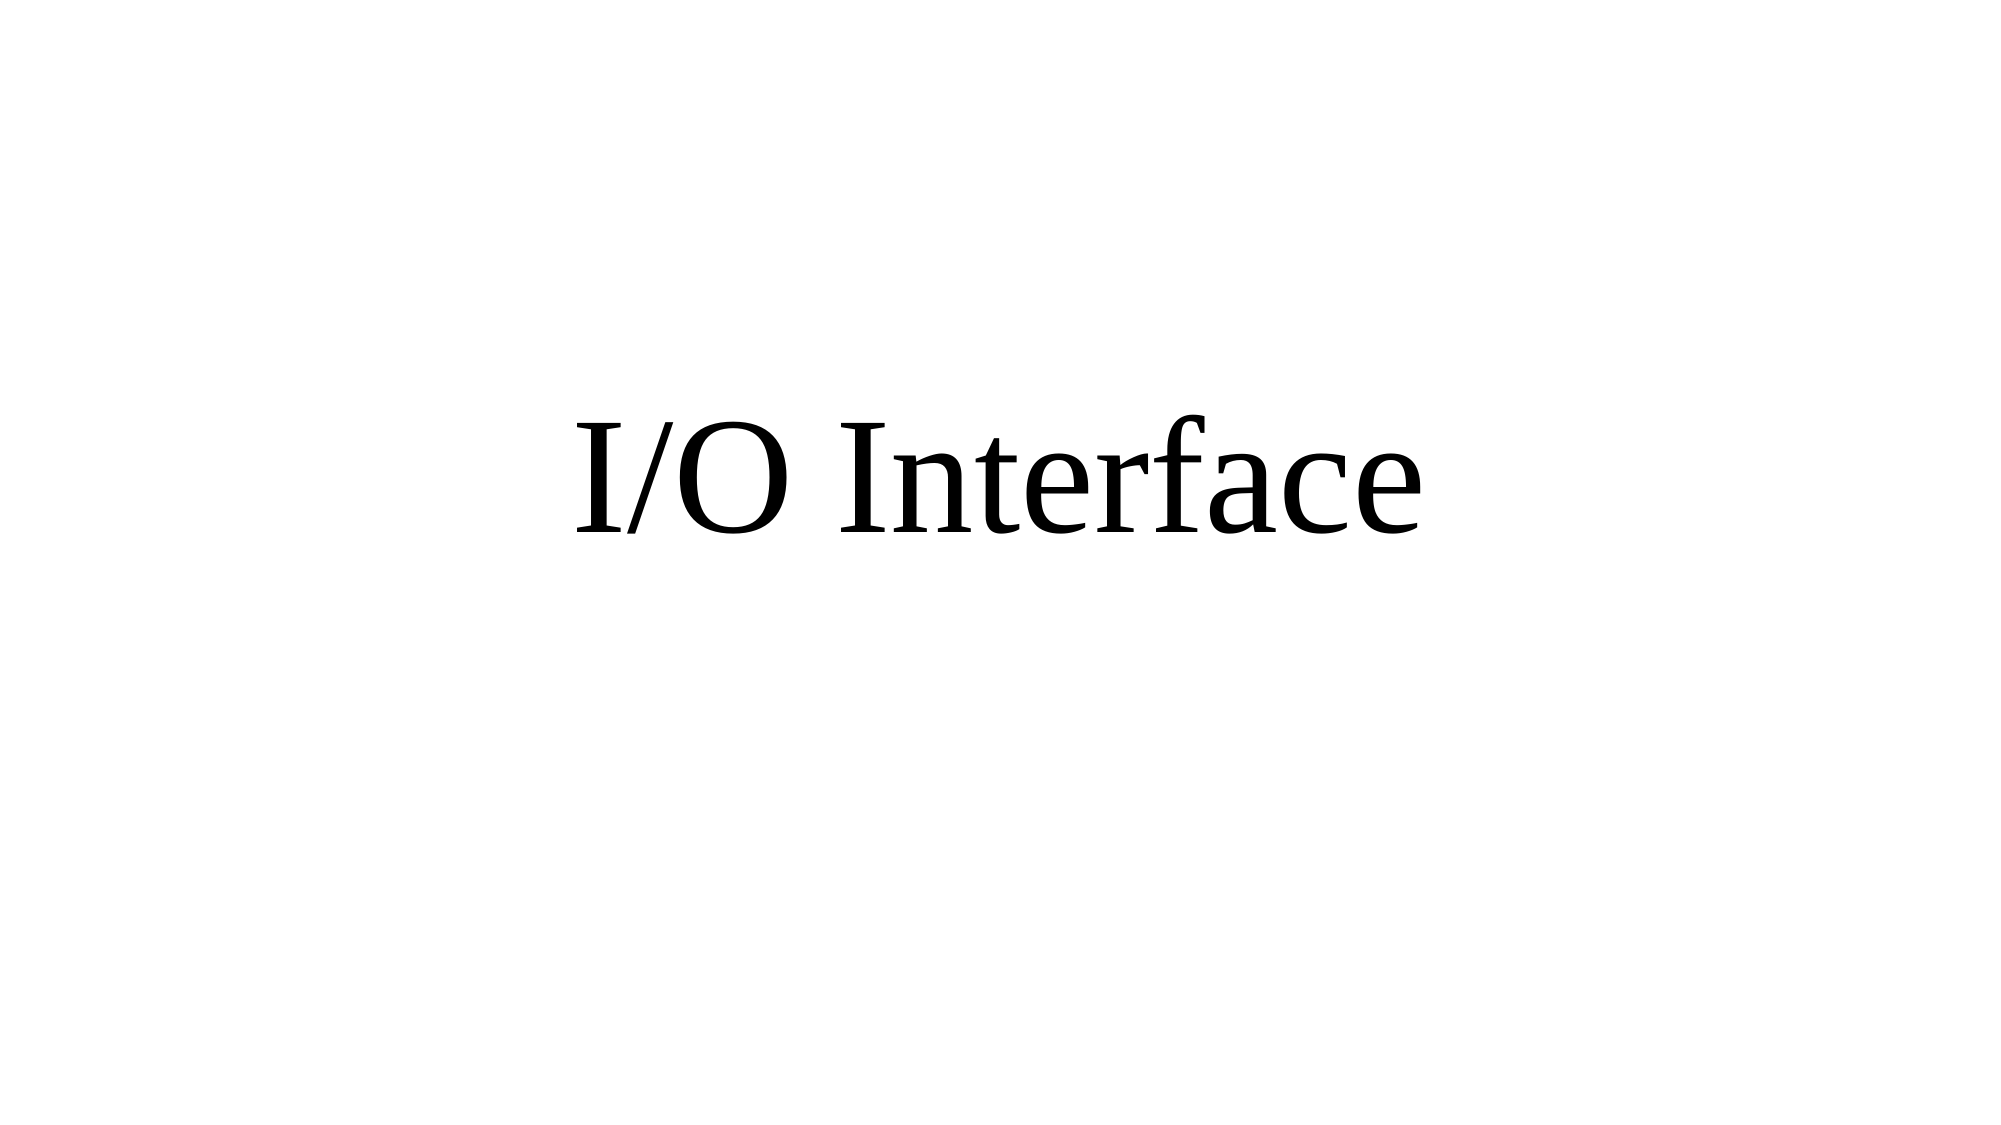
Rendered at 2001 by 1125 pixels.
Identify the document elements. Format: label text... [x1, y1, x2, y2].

title I/O Interface [249, 184, 1750, 576]
